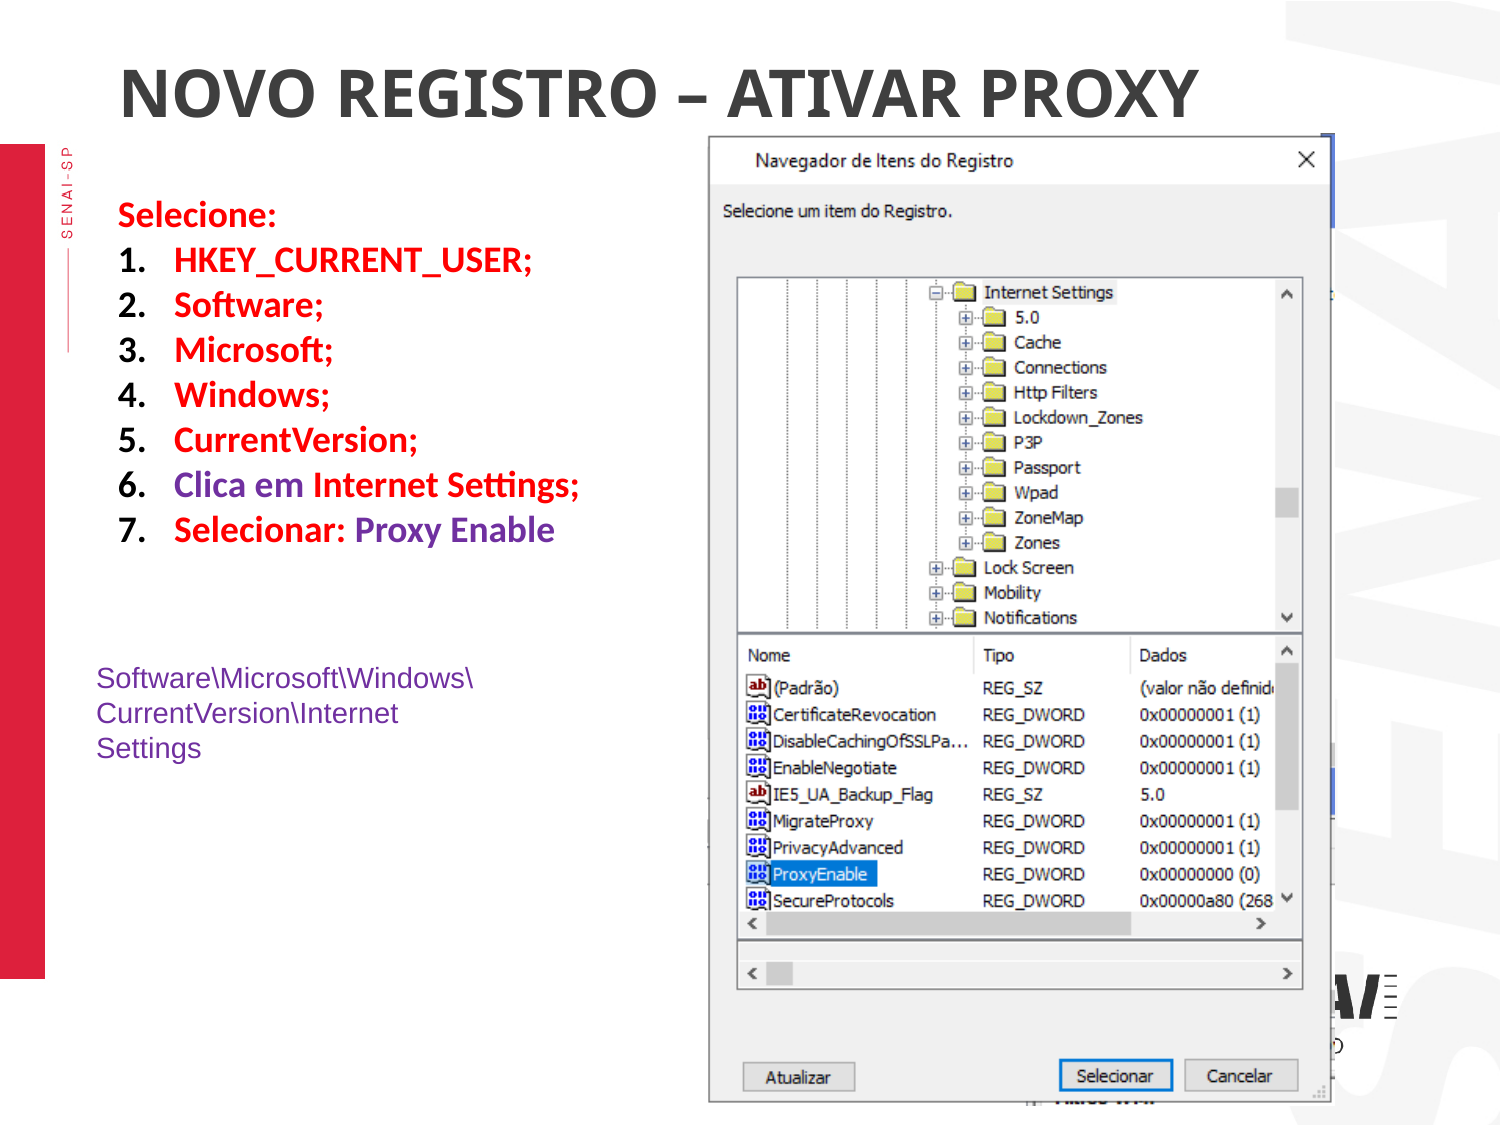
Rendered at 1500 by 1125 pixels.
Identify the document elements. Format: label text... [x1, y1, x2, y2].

text_box Software\Microsoft\Windows\CurrentVersion\Internet Settings [81, 652, 497, 772]
picture [0, 0, 1500, 1125]
list NOVO REGISTRO – ATIVAR PROXY [103, 59, 1288, 153]
text_box Selecione: HKEY_CURRENT_USER; Software; Microsoft; Windows; CurrentVersion; Clica em Internet Settings; Selecionar: Proxy Enable [103, 182, 637, 648]
